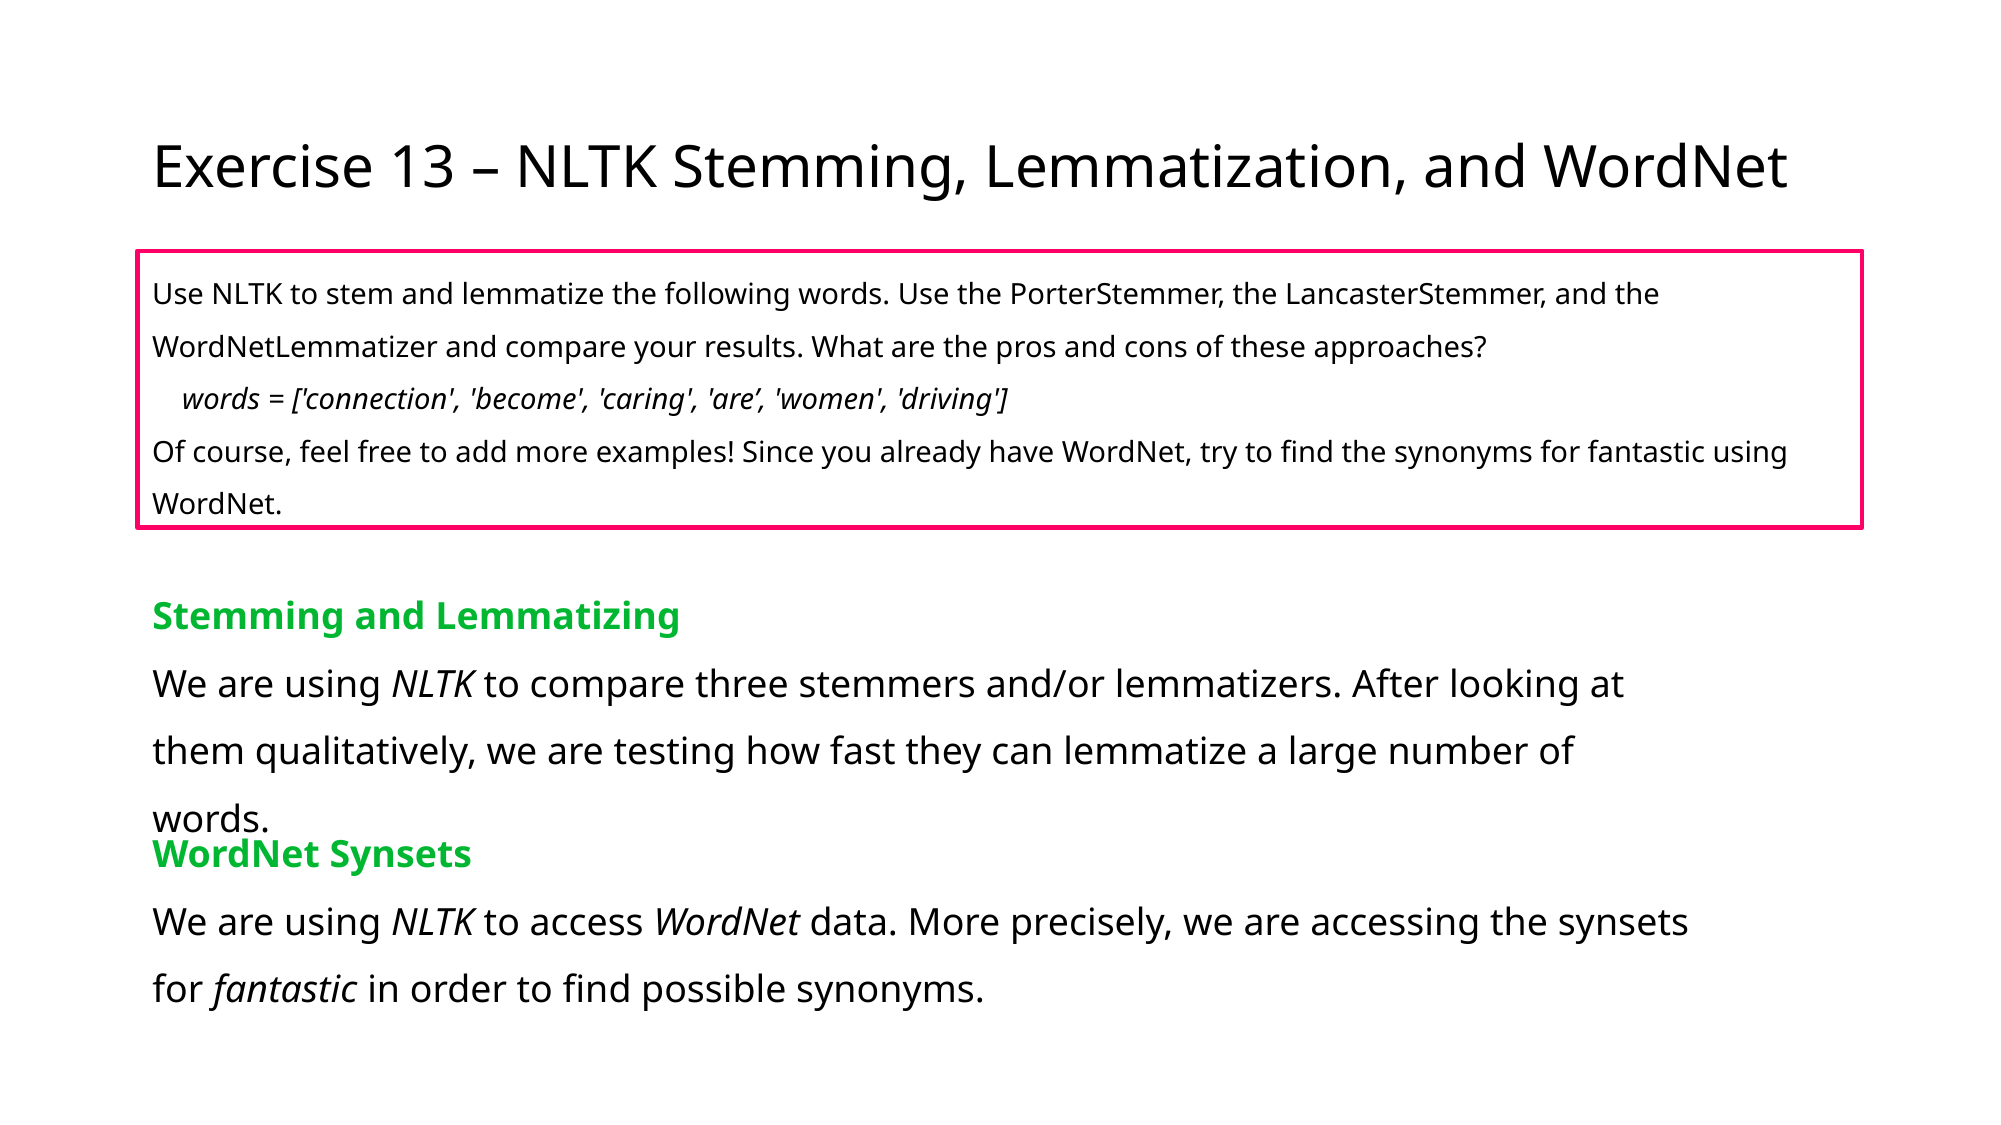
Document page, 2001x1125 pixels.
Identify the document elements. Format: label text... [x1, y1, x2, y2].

text_box Use NLTK to stem and lemmatize the following words. Use the PorterStemmer, the LancasterStemmer, and the WordNetLemmatizer and compare your results. What are the pros and cons of these approaches? words = ['connection', 'become', 'caring', 'are’, 'women', 'driving'] Of course, feel free to add more examples! Since you already have WordNet, try to find the synonyms for fantastic using WordNet. [137, 250, 1863, 528]
title Exercise 13 – NLTK Stemming, Lemmatization, and WordNet [137, 59, 1863, 250]
text_box Stemming and Lemmatizing We are using NLTK to compare three stemmers and/or lemmatizers. After looking at them qualitatively, we are testing how fast they can lemmatize a large number of words. [137, 562, 1724, 800]
text_box WordNet Synsets We are using NLTK to access WordNet data. More precisely, we are accessing the synsets for fantastic in order to find possible synonyms. [137, 800, 1724, 1018]
